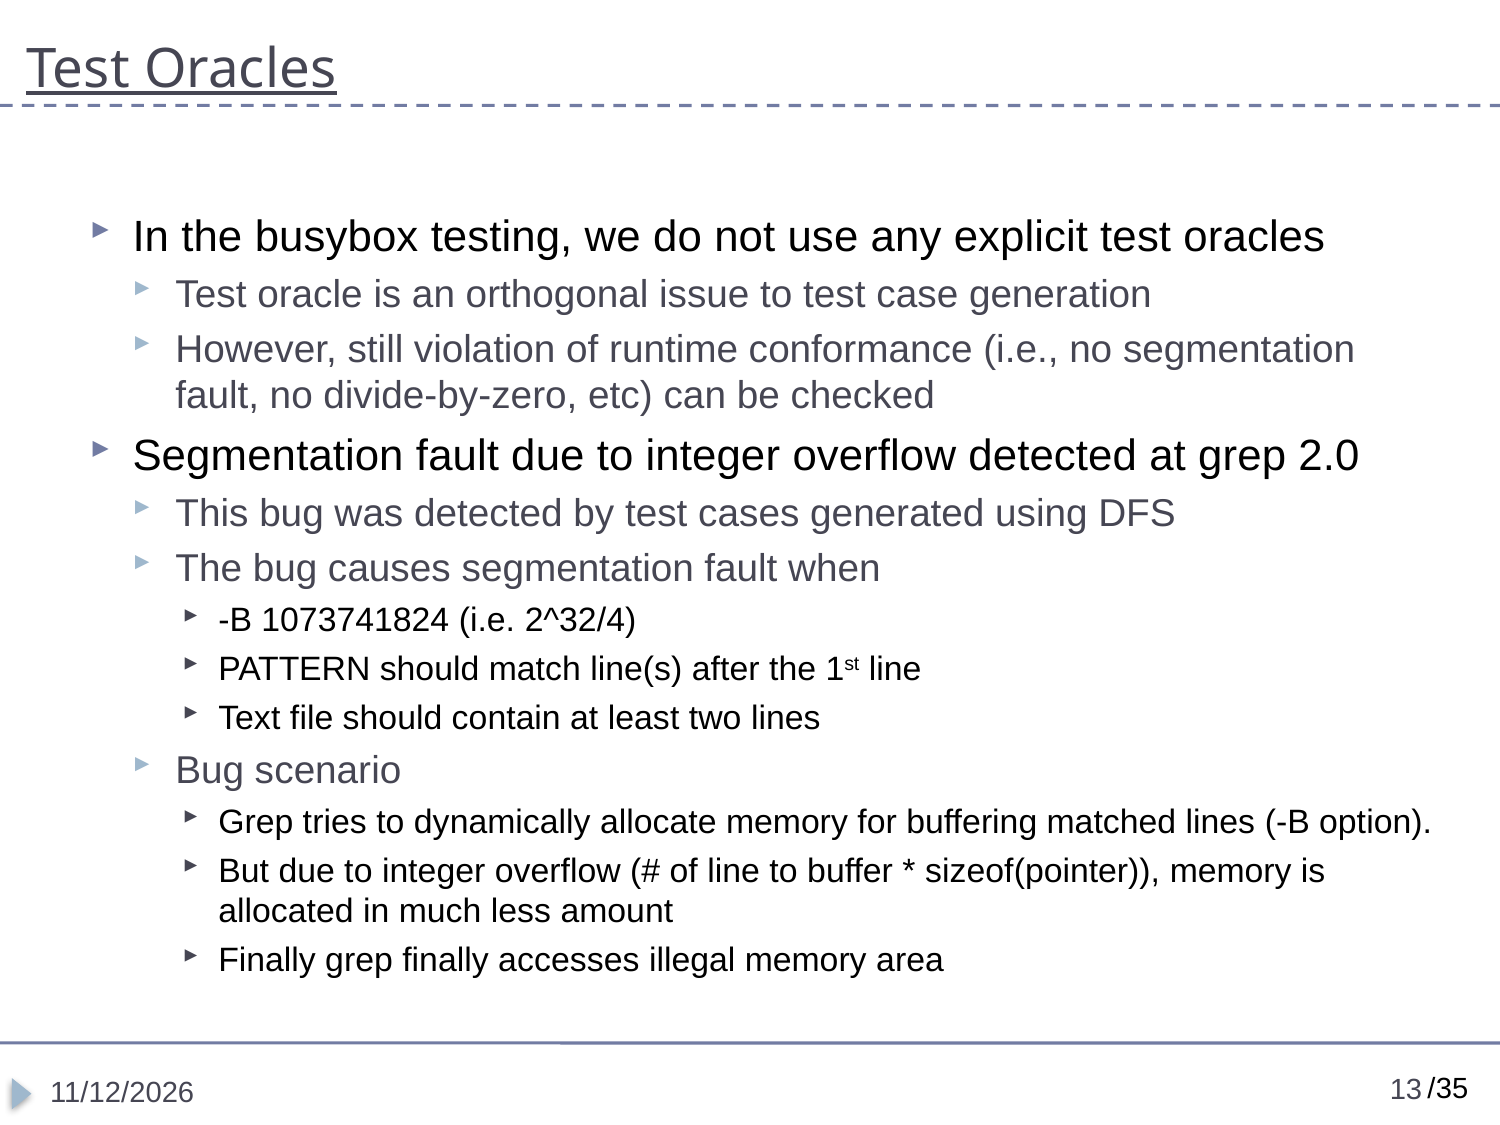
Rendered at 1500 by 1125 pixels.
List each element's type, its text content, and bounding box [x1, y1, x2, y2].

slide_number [35, 1066, 247, 1115]
slide_number 13 [1374, 1062, 1450, 1111]
title Test Oracles [11, 24, 1489, 106]
list In the busybox testing, we do not use any explicit test oracles Test oracle is an orthogonal issue to test case generation However, still violation of runtime conformance (i.e., no segmentation fault, no divide-by-zero, etc) can be checked Segmentation fault due to integer overflow detected at grep 2.0 This bug was detected by test cases generated using DFS The bug causes segmentation fault when -B 1073741824 (i.e. 2^32/4) PATTERN should match line(s) after the 1st line Text file should contain at least two lines Bug scenario Grep tries to dynamically allocate memory for buffering matched lines (-B option). But due to integer overflow (# of line to buffer * sizeof(pointer)), memory is allocated in much less amount Finally grep finally accesses illegal memory area [75, 200, 1463, 1010]
